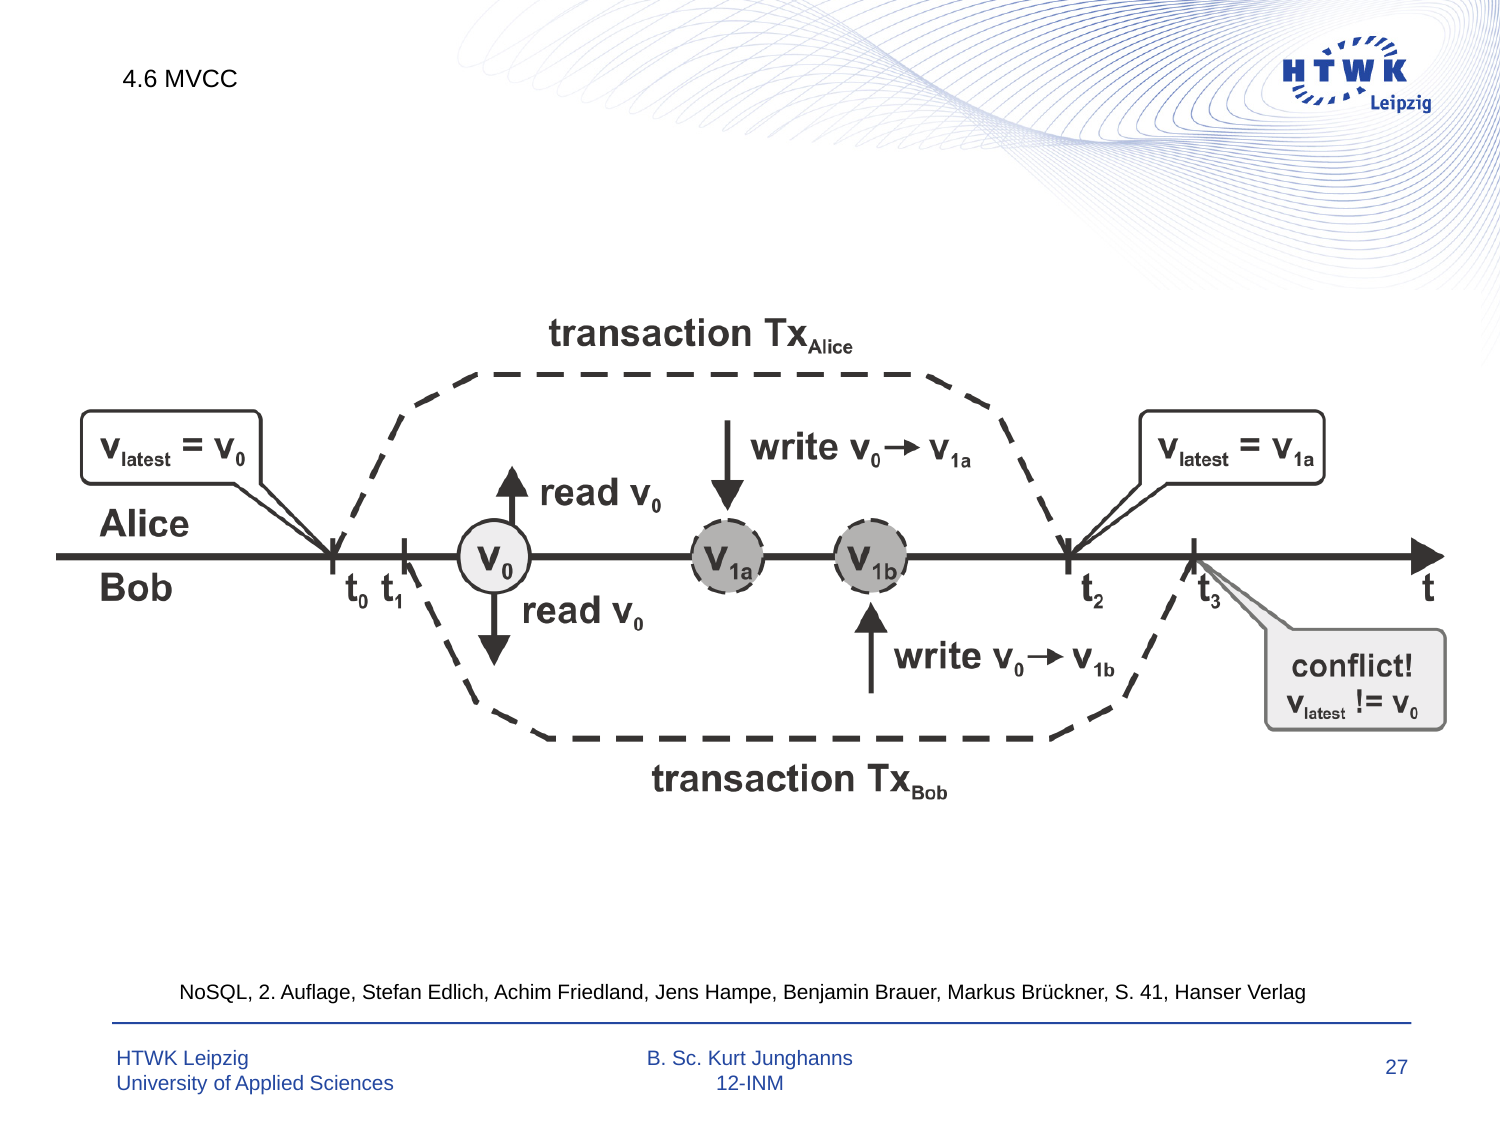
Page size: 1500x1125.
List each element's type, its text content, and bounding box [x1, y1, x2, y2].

picture [0, 0, 1500, 862]
text_box NoSQL, 2. Auflage, Stefan Edlich, Achim Friedland, Jens Hampe, Benjamin Brauer, Markus Brückner, S. 41, Hanser Verlag [164, 971, 1334, 1012]
list 4.6 MVCC [107, 54, 1200, 91]
